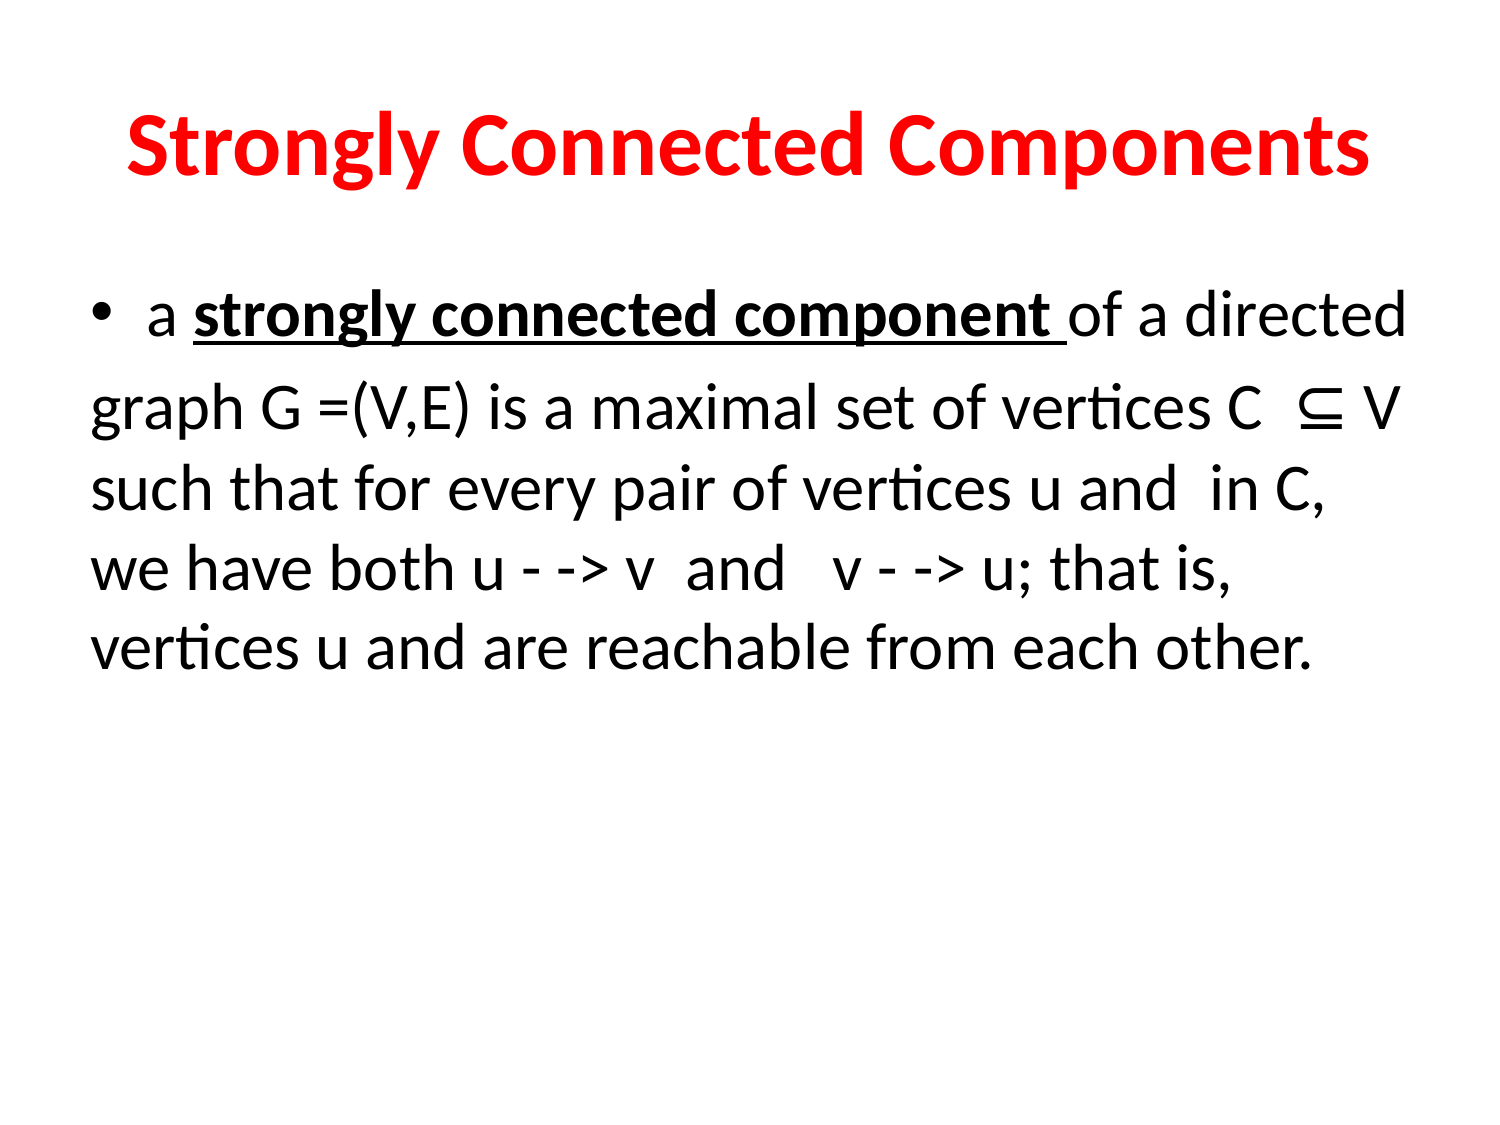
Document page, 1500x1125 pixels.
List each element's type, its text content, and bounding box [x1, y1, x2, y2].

list a strongly connected component of a directed graph G =(V,E) is a maximal set of vertices C ⊆ V such that for every pair of vertices u and in C, we have both u - -> v and v - -> u; that is, vertices u and are reachable from each other. [75, 262, 1425, 1005]
title Strongly Connected Components [75, 45, 1425, 233]
